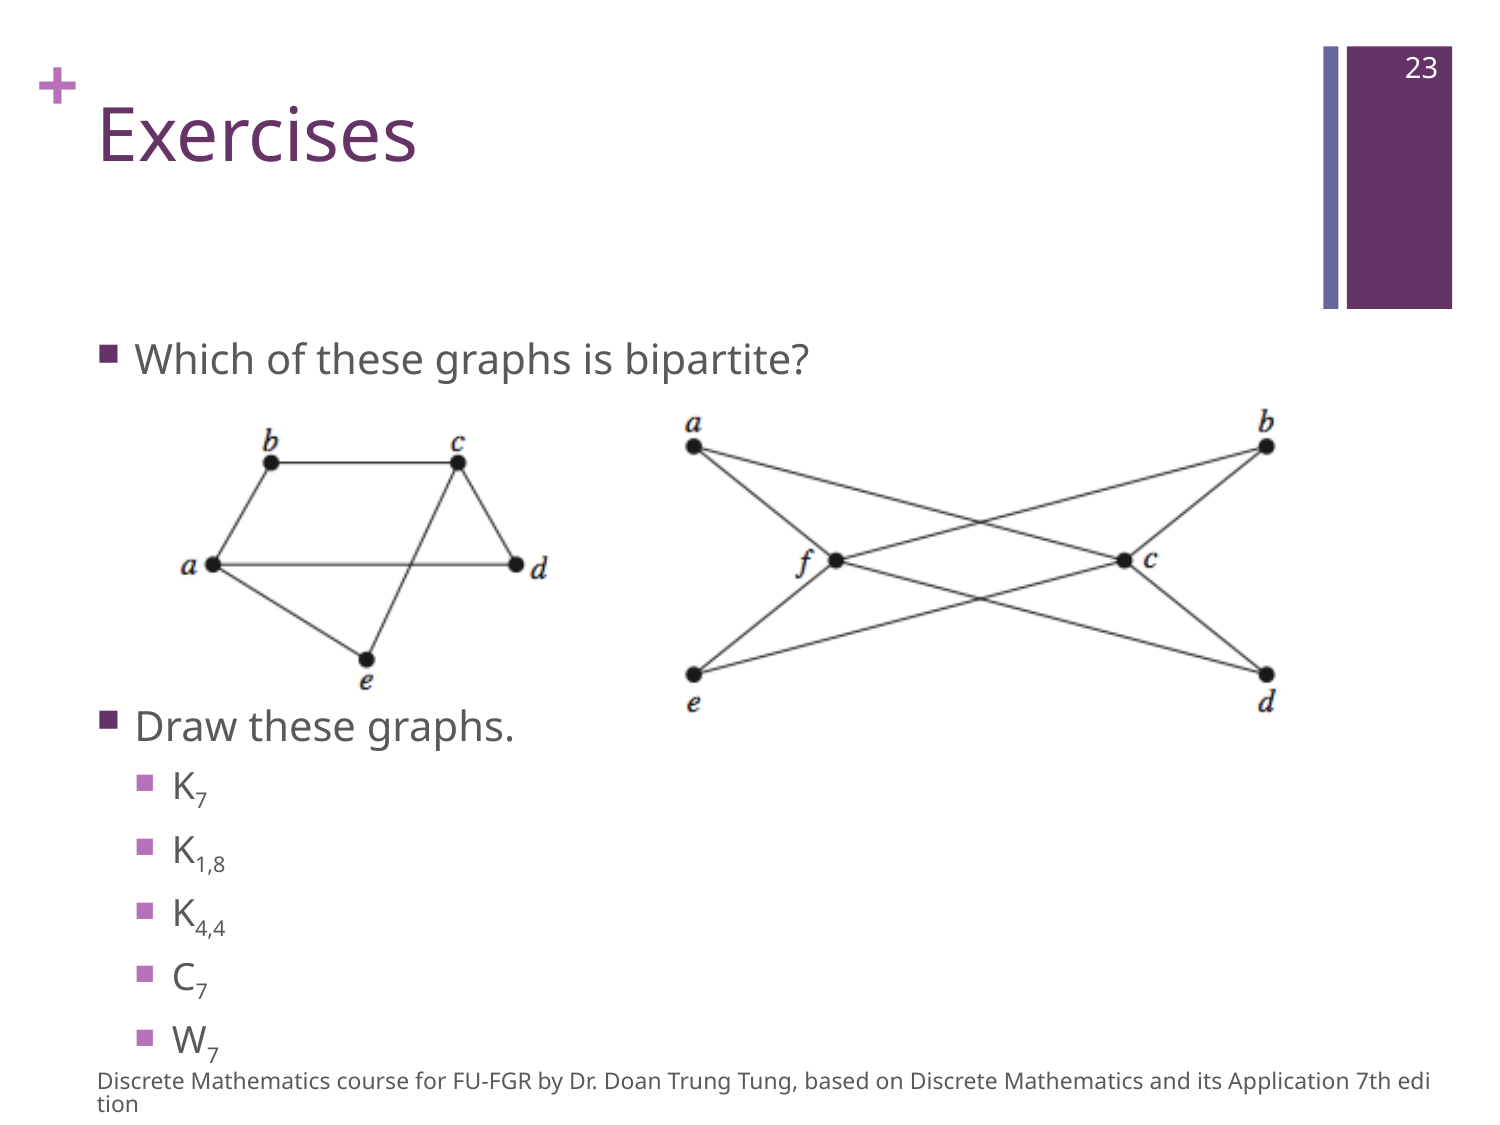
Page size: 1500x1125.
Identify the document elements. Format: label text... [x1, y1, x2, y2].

slide_number 23 [1362, 39, 1454, 100]
footer Discrete Mathematics course for FU-FGR by Dr. Doan Trung Tung, based on Discrete Mathematics and its Application 7th edition [81, 1051, 1453, 1112]
list Which of these graphs is bipartite? Draw these graphs. K7 K1,8 K4,4 C7 W7 [81, 324, 1399, 1005]
picture [171, 413, 589, 709]
picture [664, 396, 1322, 727]
title Exercises [81, 79, 1322, 263]
